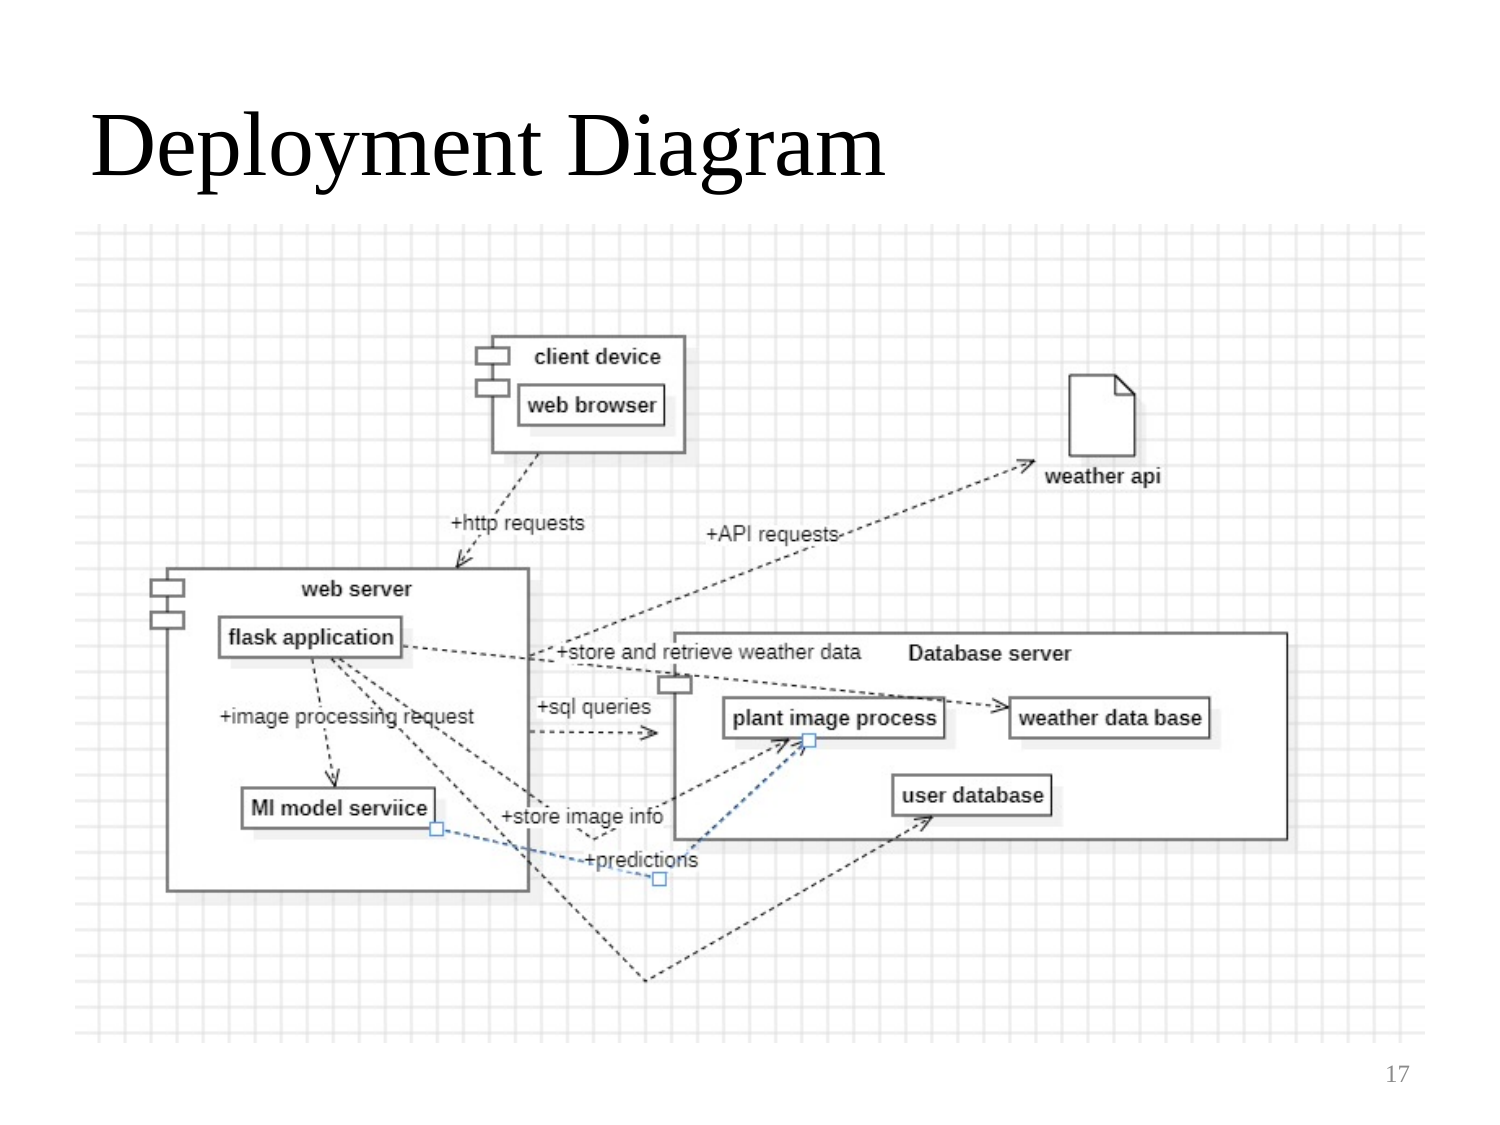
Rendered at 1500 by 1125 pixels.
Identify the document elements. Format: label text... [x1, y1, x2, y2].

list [74, 224, 1426, 1043]
slide_number 17 [1074, 1051, 1425, 1103]
title Deployment Diagram [75, 45, 1425, 224]
